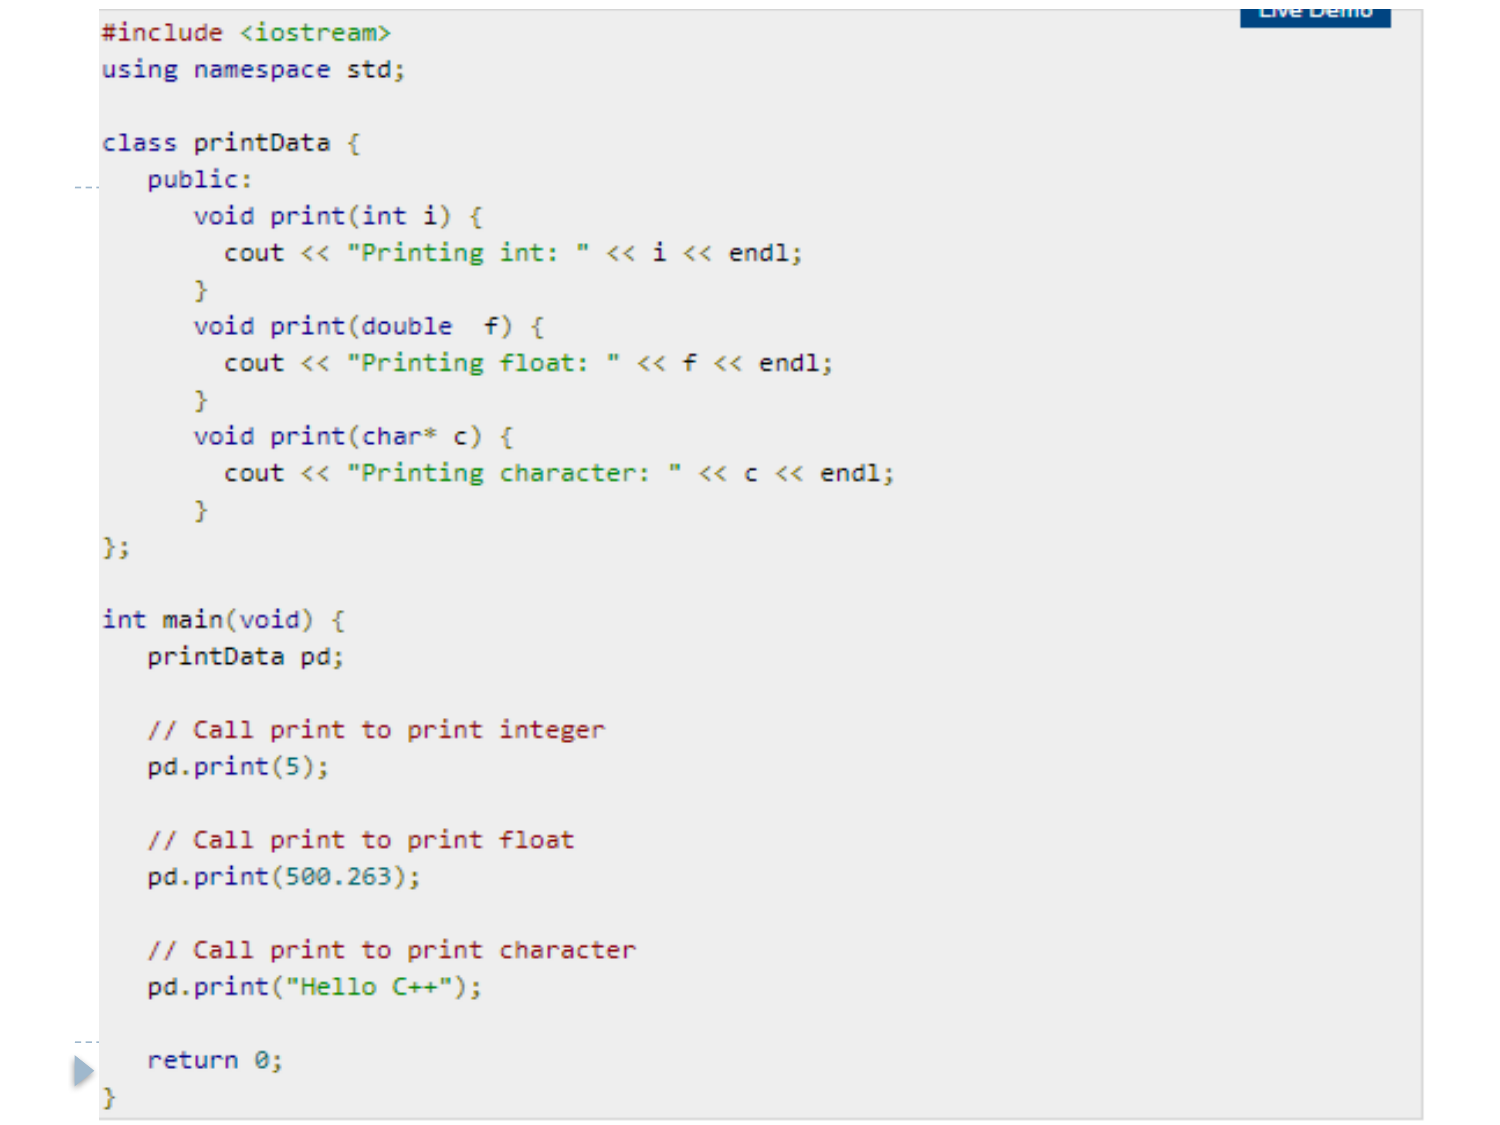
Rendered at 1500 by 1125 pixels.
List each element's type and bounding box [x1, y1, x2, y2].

list [99, 9, 1438, 1125]
